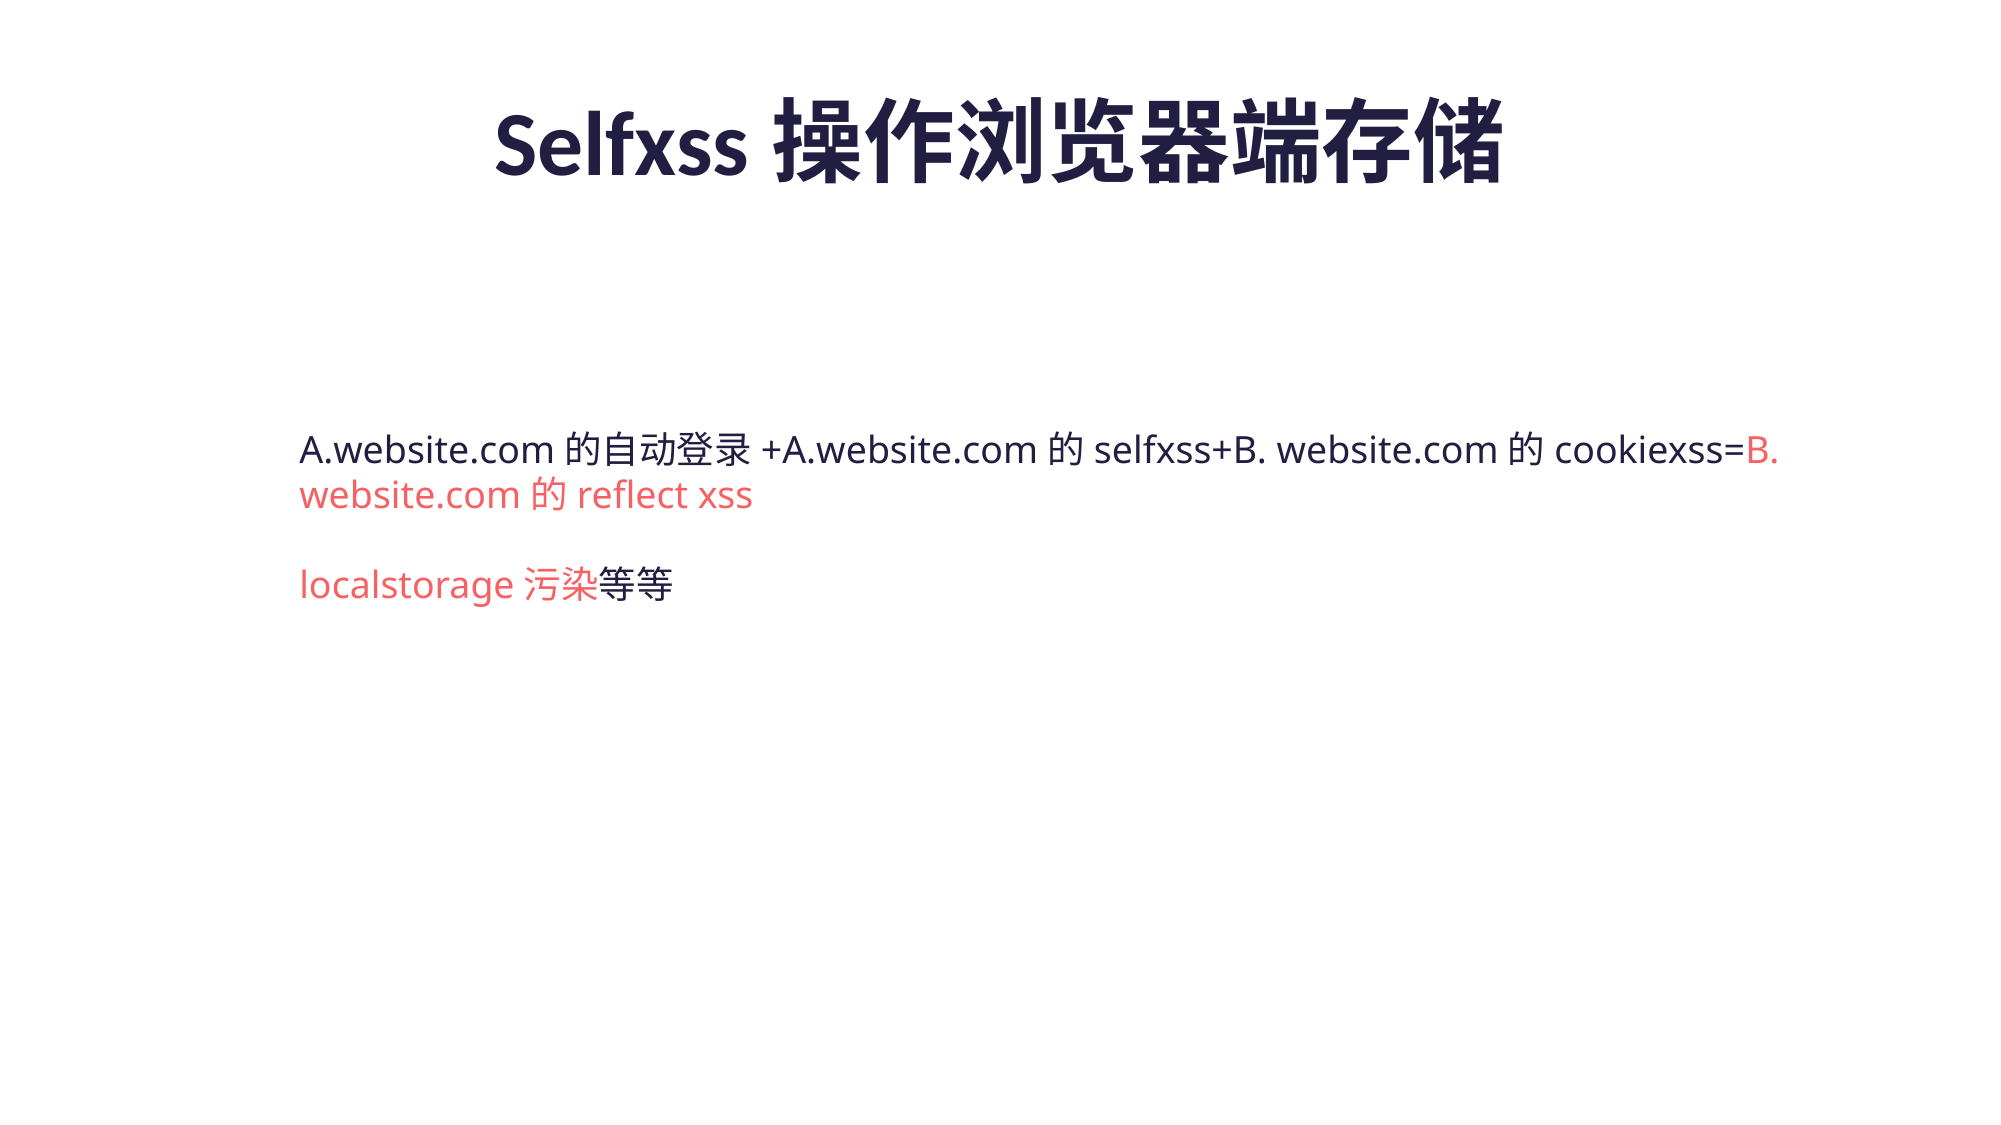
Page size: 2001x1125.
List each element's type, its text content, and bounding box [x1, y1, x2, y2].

title Selfxss操作浏览器端存储 [99, 45, 1900, 233]
text_box A.website.com的自动登录+A.website.com的selfxss+B. website.com的cookiexss=B. website.com的reflect xss localstorage污染等等 [279, 326, 1816, 617]
